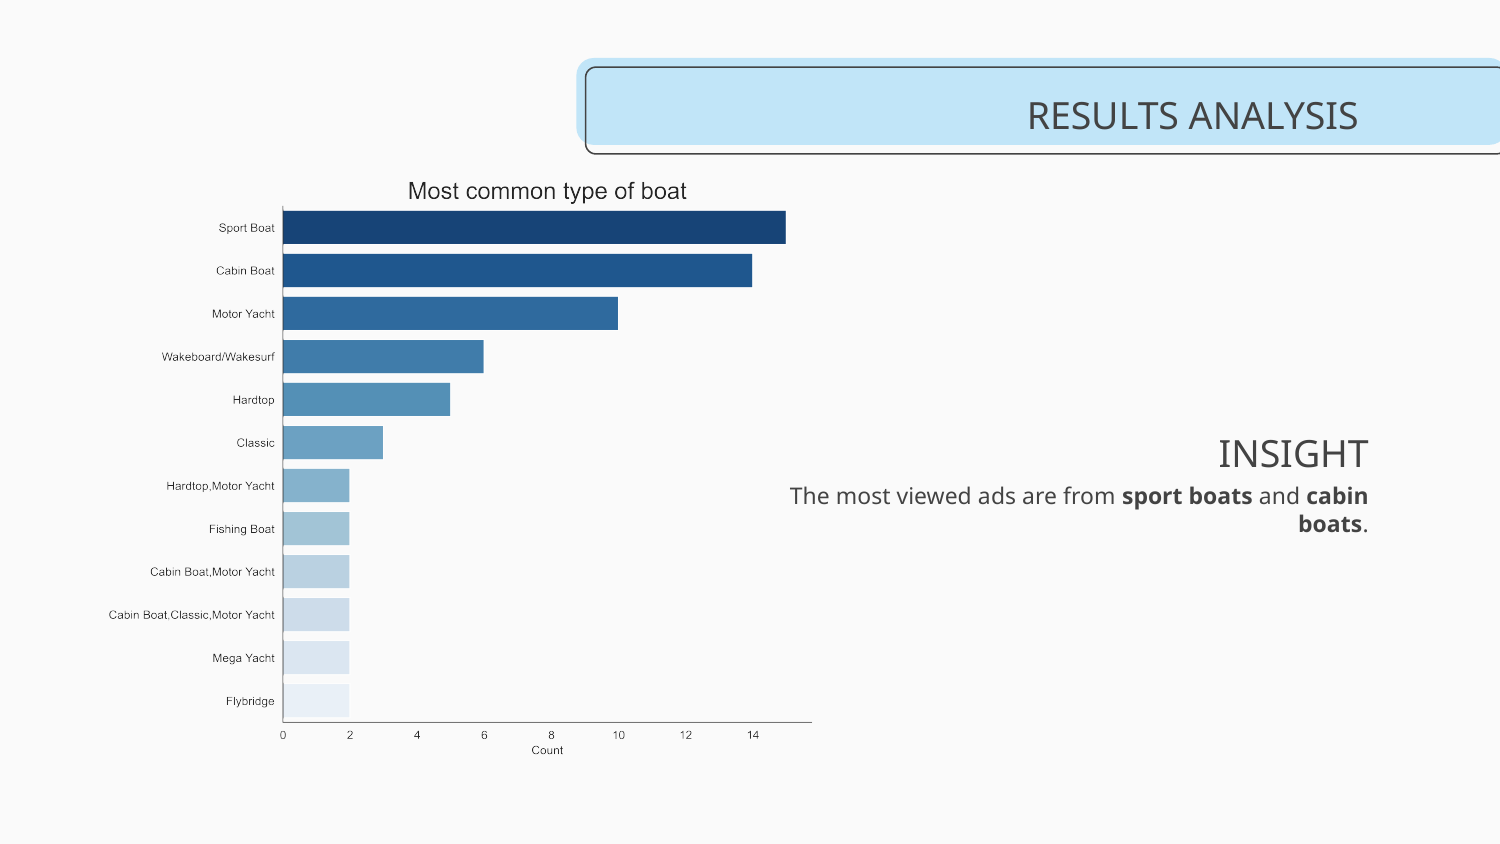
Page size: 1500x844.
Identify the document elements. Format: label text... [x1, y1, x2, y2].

picture [99, 173, 821, 765]
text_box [825, 414, 1384, 524]
title RESULTS ANALYSIS [849, 75, 1374, 154]
